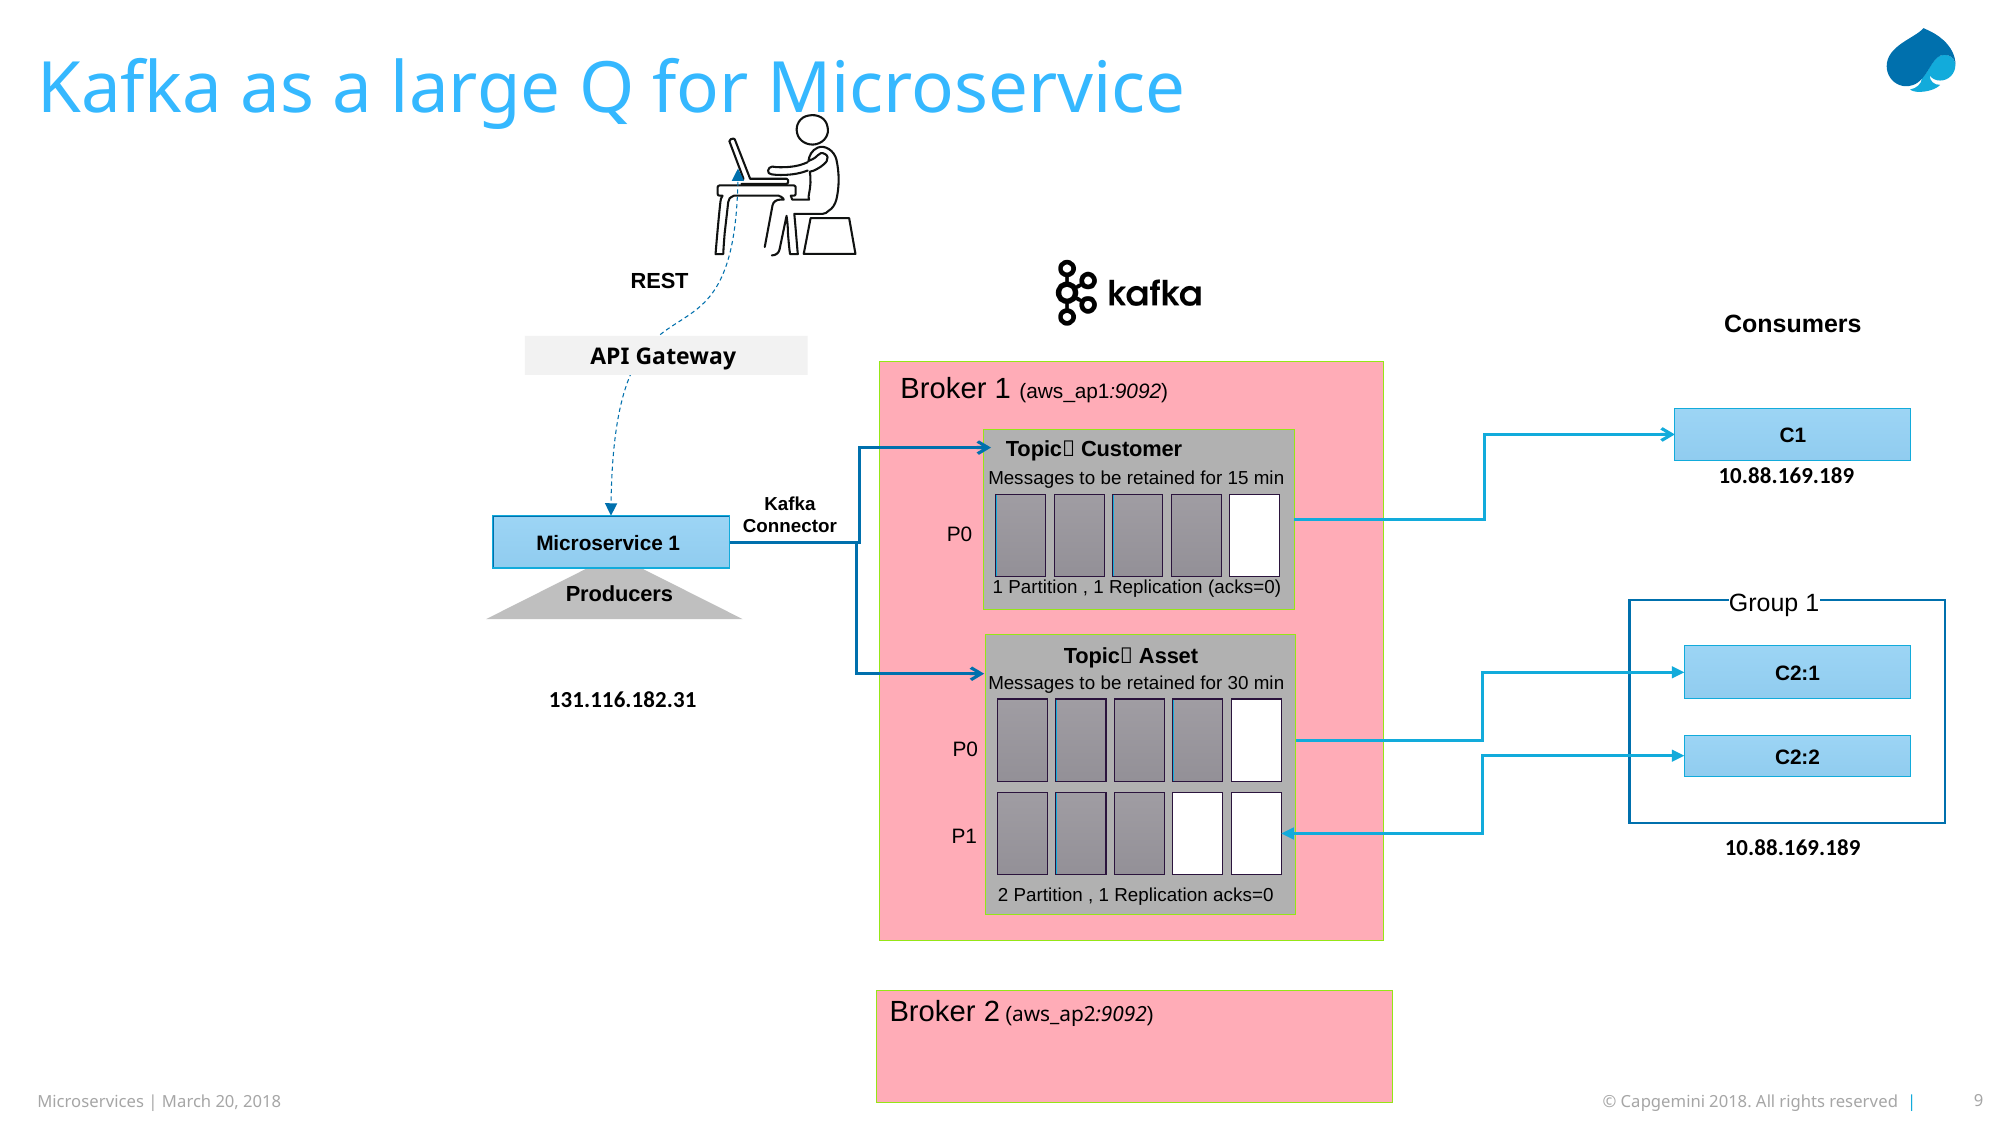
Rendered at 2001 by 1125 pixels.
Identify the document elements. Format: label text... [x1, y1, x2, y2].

text_box C2:1 [1684, 645, 1911, 699]
text_box [995, 494, 1046, 574]
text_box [728, 542, 985, 674]
text_box [1055, 698, 1107, 782]
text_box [728, 447, 985, 542]
text_box [1172, 792, 1223, 875]
text_box [1229, 494, 1280, 574]
text_box C1 [1674, 408, 1911, 461]
text_box Group 1 [1729, 586, 1820, 617]
text_box [985, 634, 1296, 915]
text_box [1114, 698, 1165, 782]
text_box [1114, 792, 1165, 875]
text_box 2 Partition , 1 Replication acks=0 [997, 882, 1274, 905]
text_box [997, 792, 1048, 875]
text_box [985, 429, 1295, 610]
text_box 10.88.169.189 [1680, 460, 1893, 489]
text_box 1 Partition , 1 Replication (acks=0) [992, 574, 1282, 597]
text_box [1281, 672, 1685, 741]
text_box P0 [952, 735, 979, 761]
text_box [1054, 494, 1105, 574]
text_box [1628, 599, 1946, 824]
text_box [1112, 494, 1163, 574]
text_box P1 [951, 822, 978, 848]
text_box [1231, 792, 1282, 875]
text_box Broker 2 (aws_ap2:9092) [874, 985, 1169, 1036]
text_box [1055, 792, 1107, 875]
text_box C2:2 [1684, 735, 1911, 777]
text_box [500, 278, 849, 406]
text_box Topic Customer [991, 427, 1198, 465]
text_box Consumers [1709, 300, 1877, 346]
text_box [485, 585, 728, 621]
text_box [1281, 755, 1685, 834]
text_box [1231, 698, 1282, 782]
text_box [879, 361, 1384, 446]
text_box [715, 113, 856, 256]
text_box Producers [551, 572, 688, 614]
text_box Messages to be retained for 15 min [988, 465, 1285, 489]
text_box [997, 698, 1048, 782]
text_box [1171, 494, 1222, 574]
text_box 10.88.169.189 [1686, 832, 1900, 860]
text_box Broker 1 (aws_ap1:9092) [885, 361, 1184, 412]
text_box [985, 521, 1384, 672]
text_box 131.116.182.31 [548, 685, 698, 713]
text_box Topic Asset [1048, 634, 1225, 670]
text_box [1172, 698, 1223, 782]
text_box Messages to be retained for 30 min [988, 670, 1285, 694]
text_box [983, 429, 991, 446]
text_box Microservice 1 [492, 515, 728, 569]
title Kafka as a large Q for Microservice [37, 0, 1863, 182]
picture [1045, 249, 1211, 336]
text_box [879, 674, 1384, 941]
text_box REST [615, 259, 704, 278]
text_box [876, 990, 1393, 1103]
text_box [1294, 434, 1675, 520]
